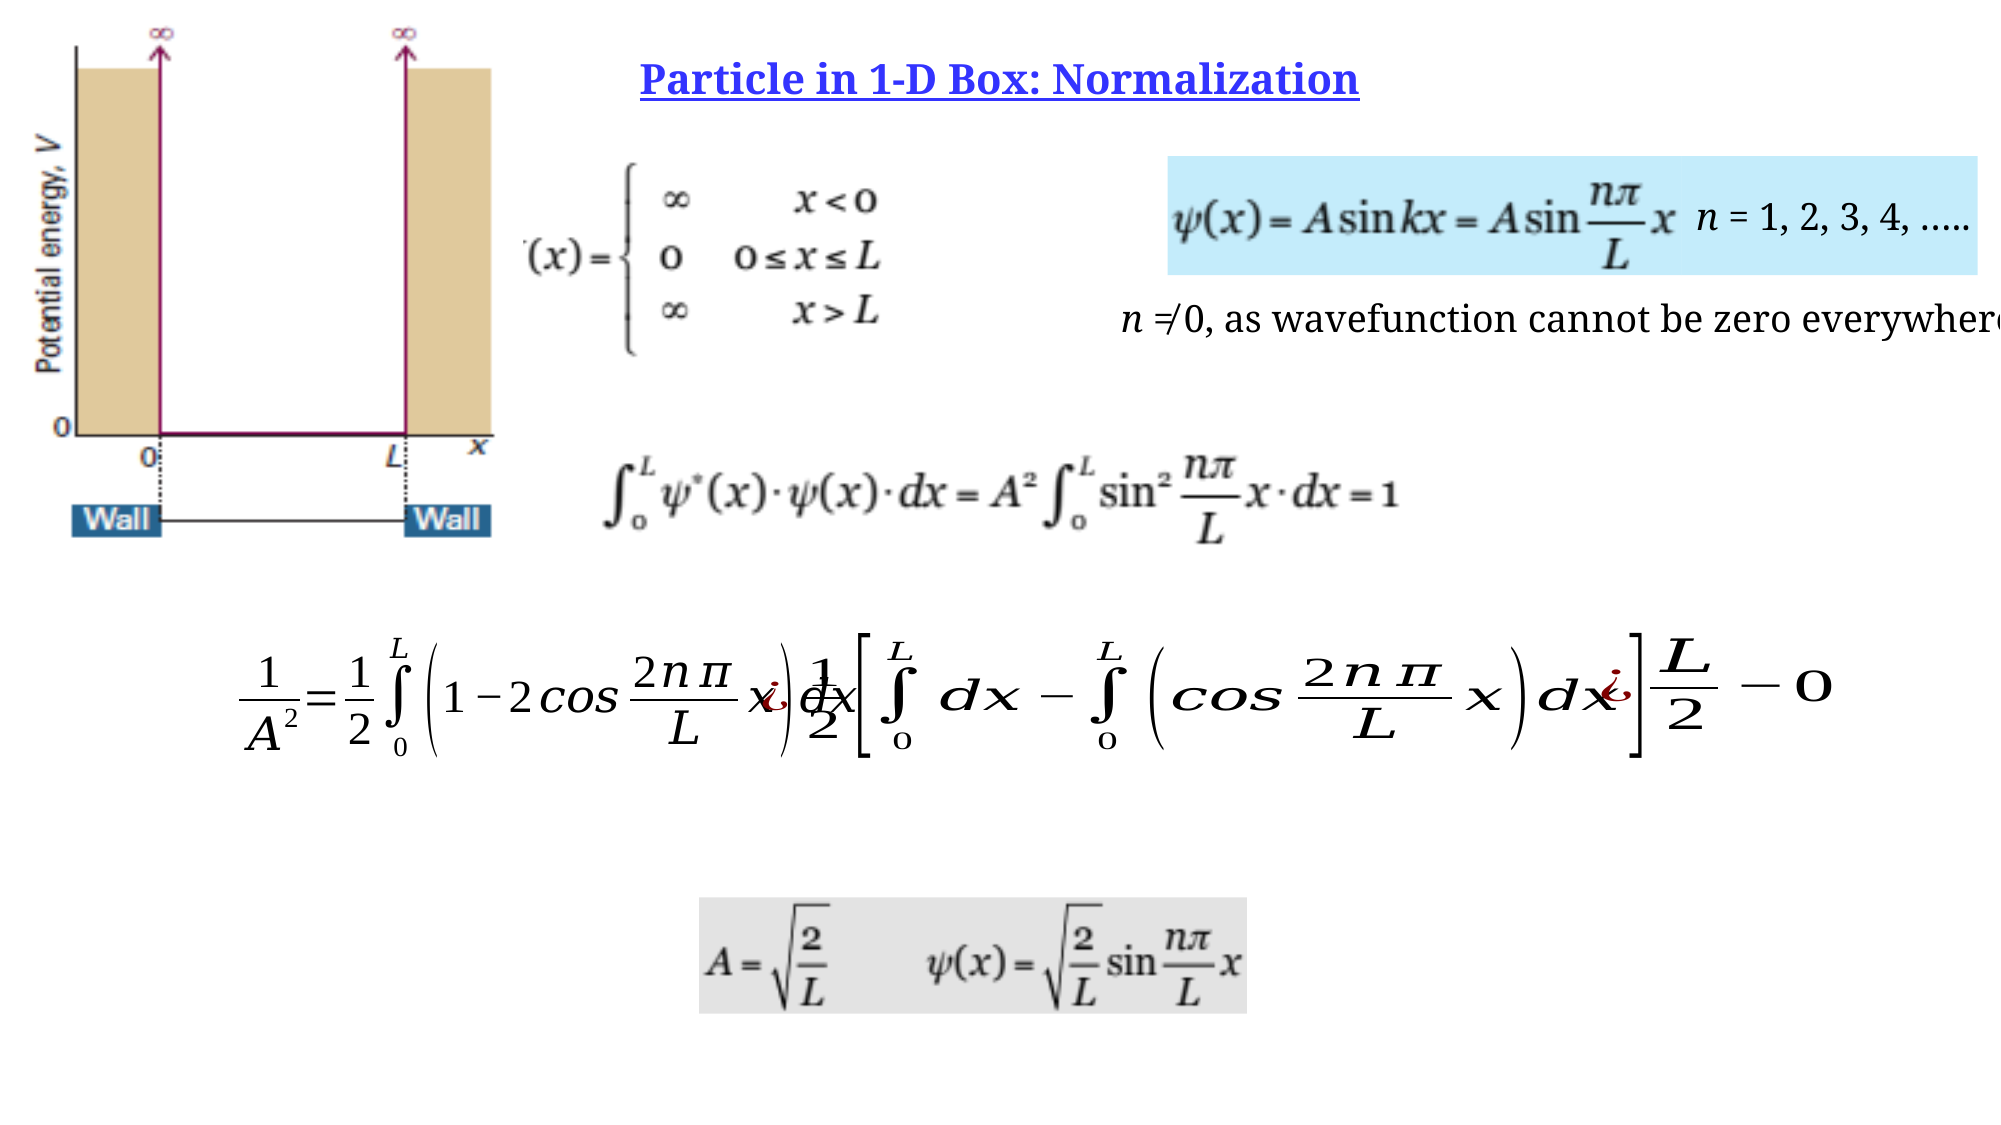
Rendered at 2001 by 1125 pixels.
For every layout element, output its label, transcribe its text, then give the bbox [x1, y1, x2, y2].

picture [33, 0, 524, 558]
text_box n = 1, 2, 3, 4, ….. [1688, 185, 1986, 246]
text_box [1687, 246, 1980, 277]
text_box Particle in 1-D Box: Normalization [528, 45, 1488, 111]
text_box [698, 897, 1248, 1014]
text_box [597, 428, 1402, 551]
text_box [1681, 154, 1980, 185]
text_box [1167, 155, 1682, 276]
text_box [528, 155, 907, 360]
text_box n ≠ 0, as wavefunction cannot be zero everywhere [1106, 287, 2000, 348]
